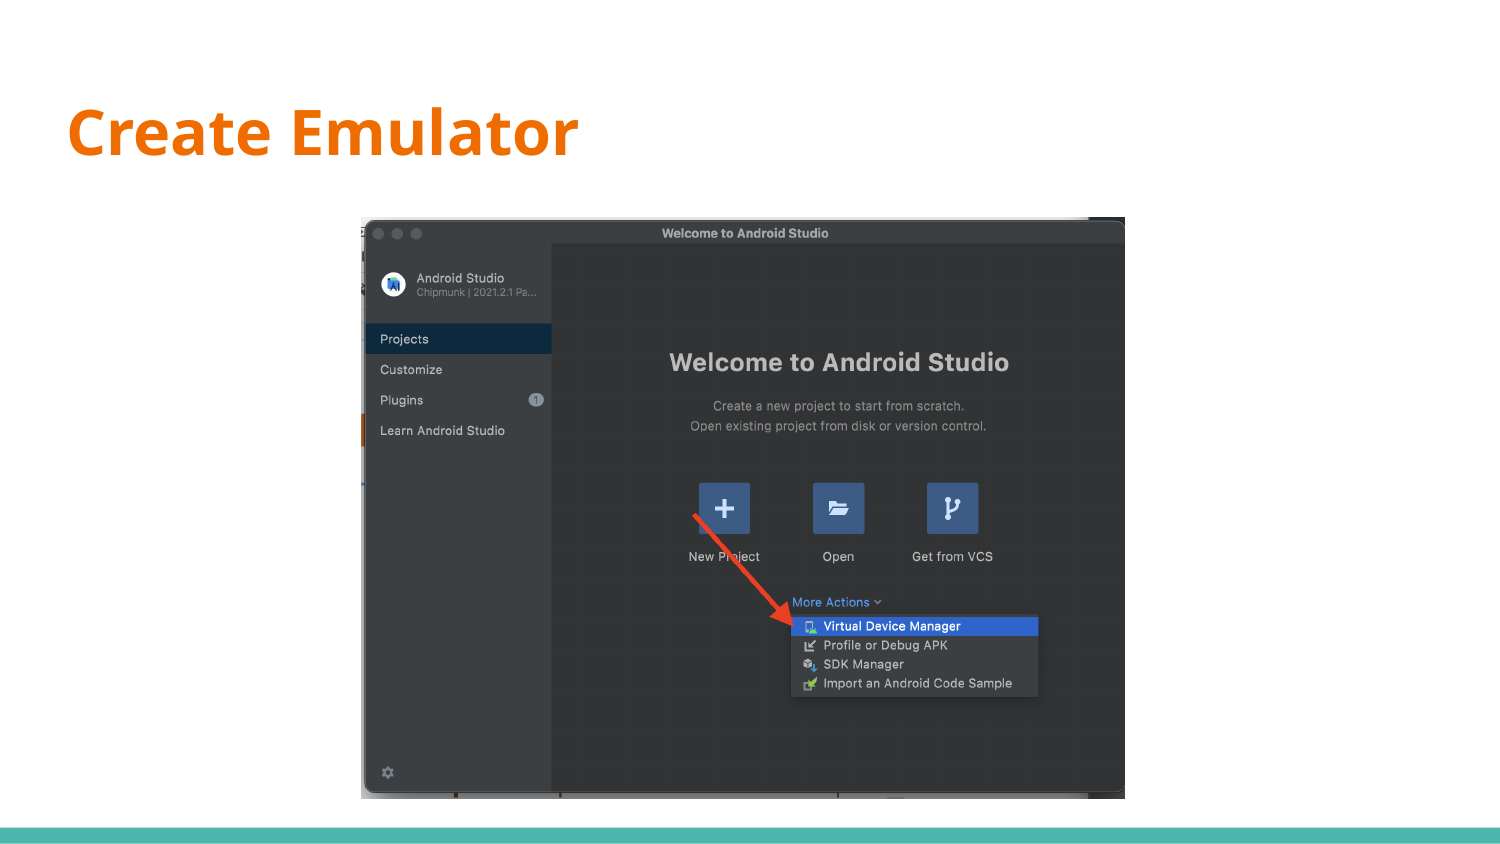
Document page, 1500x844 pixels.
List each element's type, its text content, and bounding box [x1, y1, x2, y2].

picture [360, 217, 1126, 799]
title Create Emulator [51, 72, 1449, 189]
